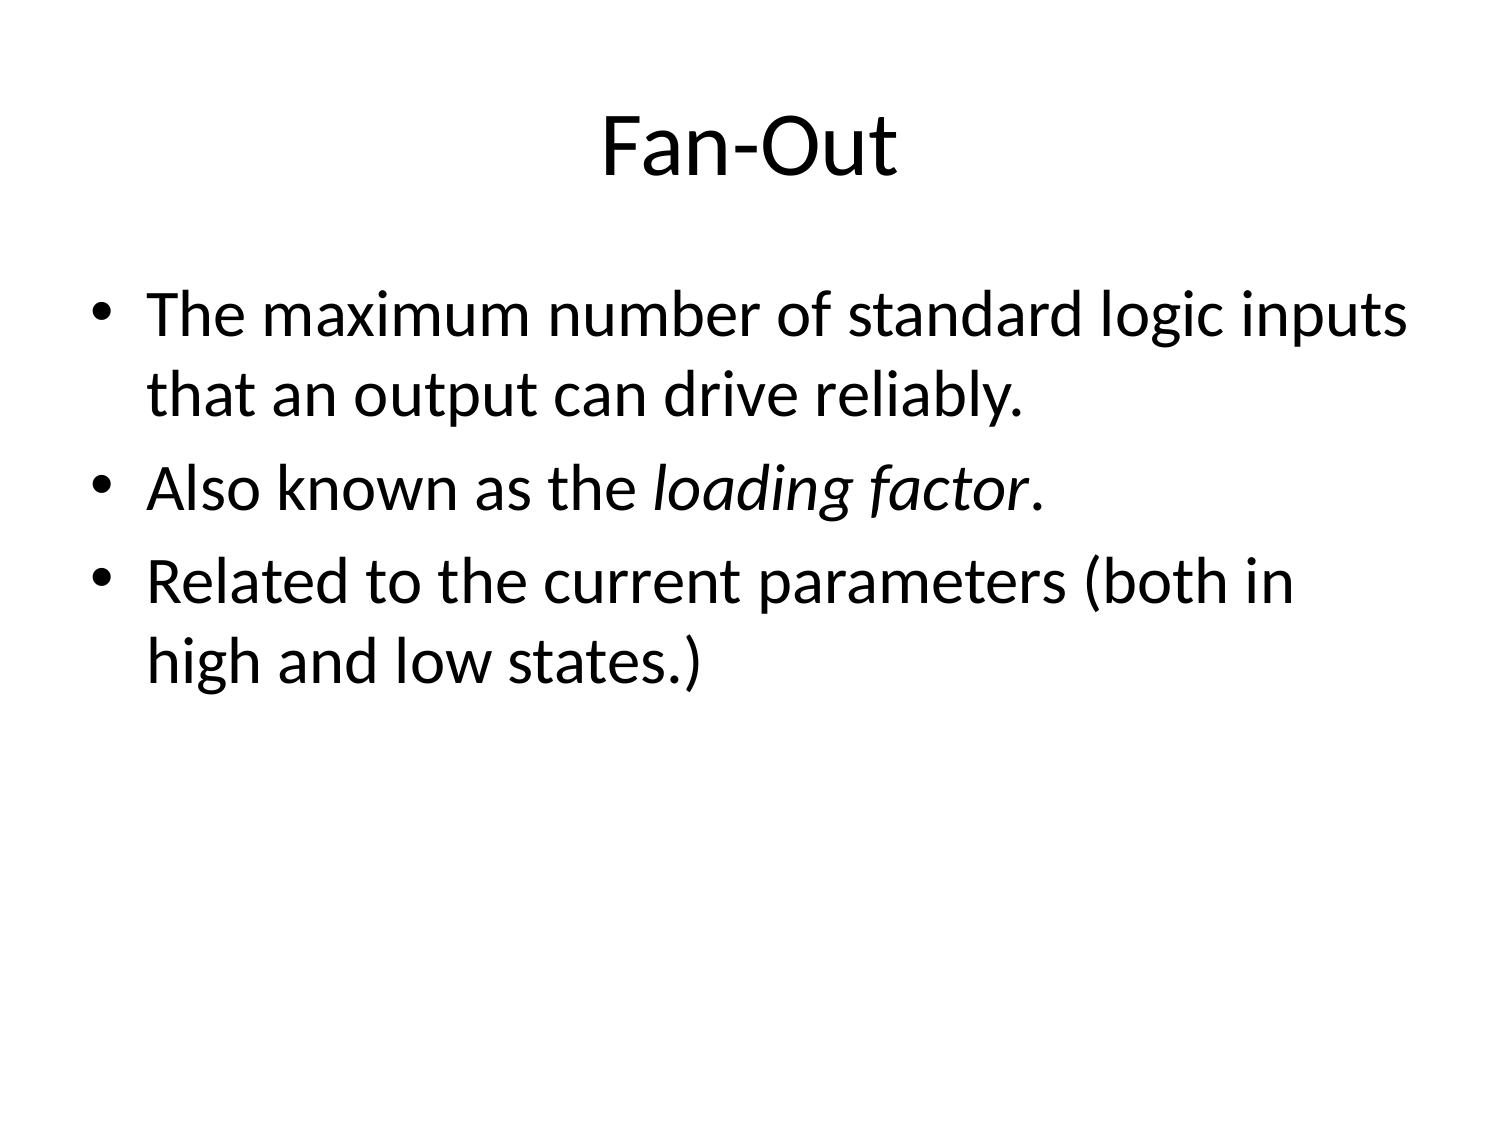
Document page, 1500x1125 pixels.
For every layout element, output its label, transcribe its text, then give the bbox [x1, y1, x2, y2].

title Fan-Out [75, 45, 1425, 233]
list The maximum number of standard logic inputs that an output can drive reliably. Also known as the loading factor. Related to the current parameters (both in high and low states.) [75, 262, 1425, 1005]
